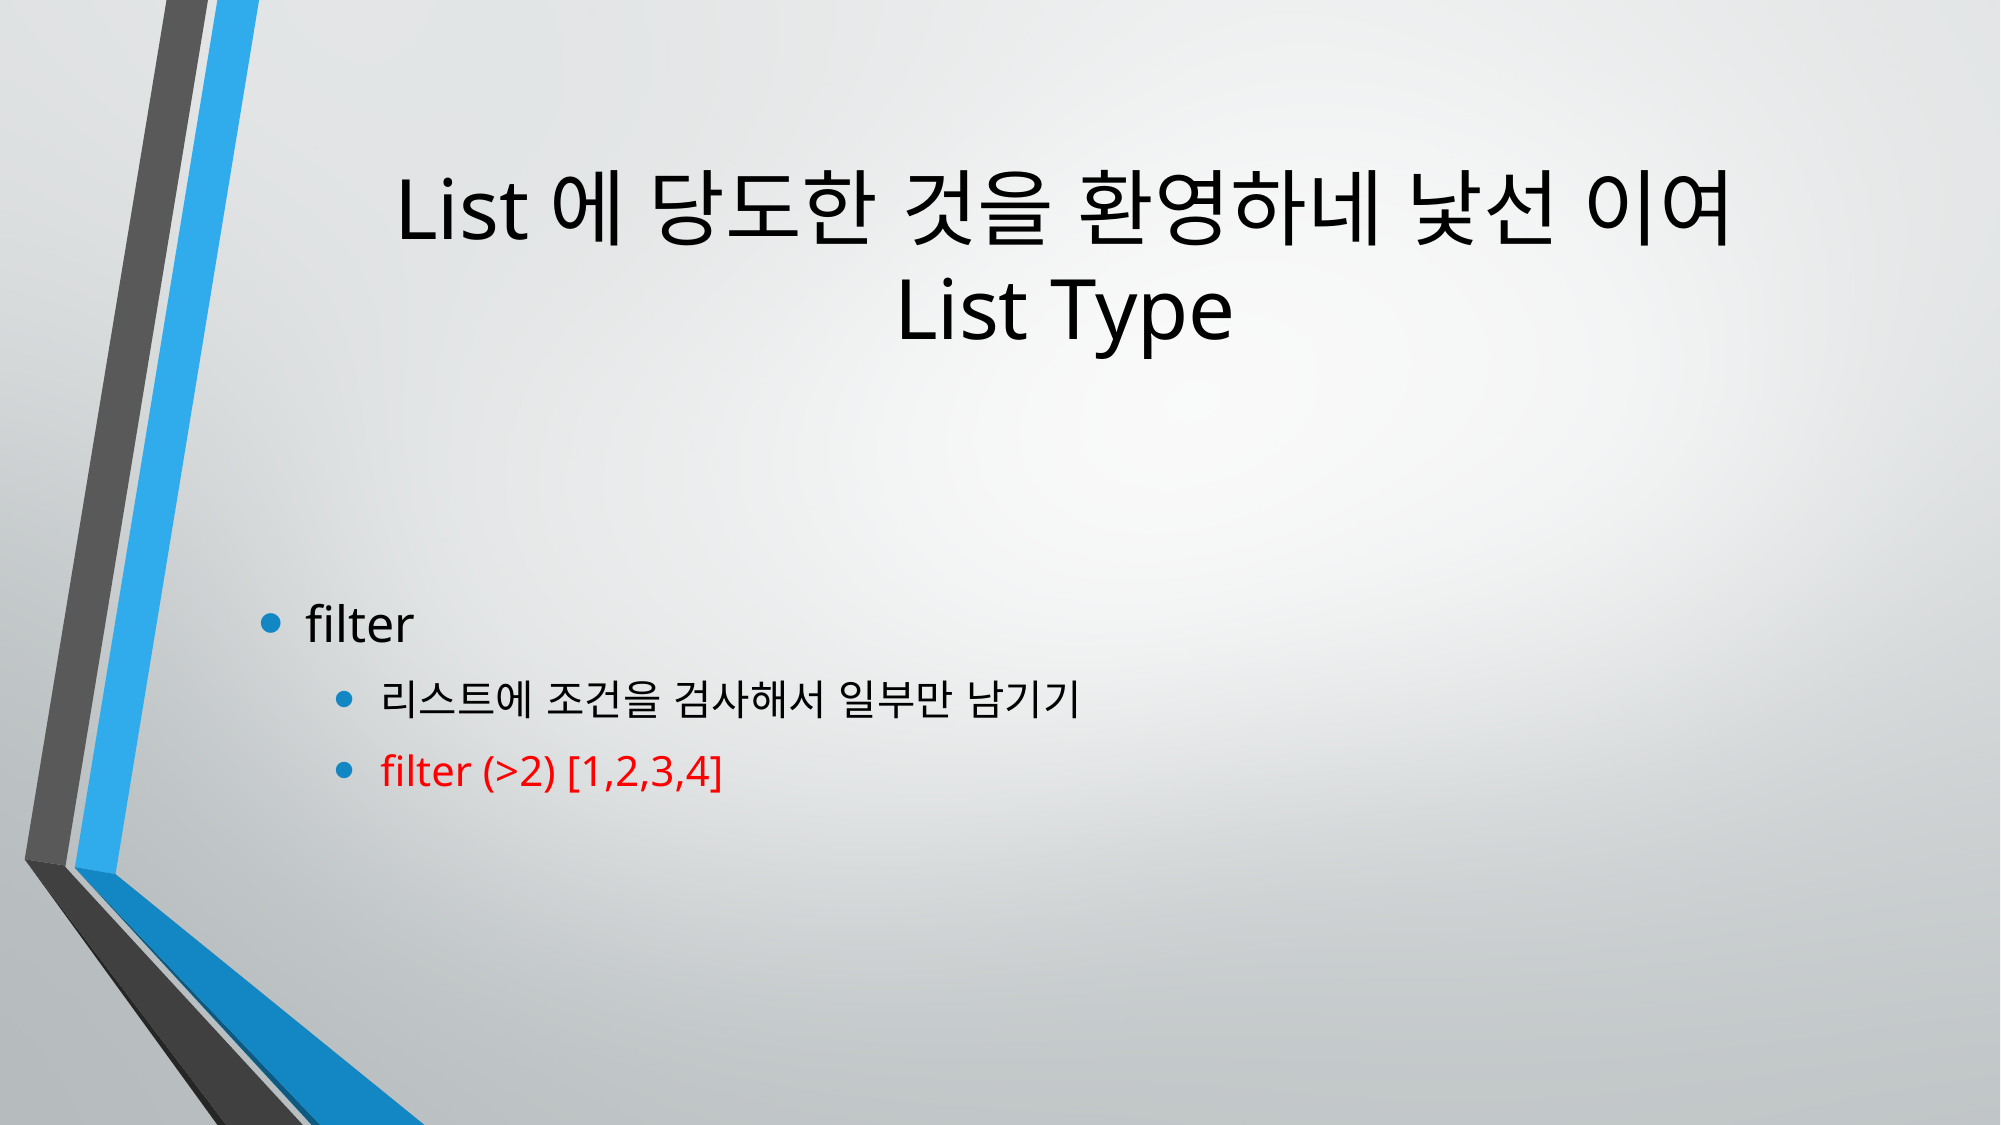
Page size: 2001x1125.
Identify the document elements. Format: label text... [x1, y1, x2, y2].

title List에 당도한 것을 환영하네 낯선 이여 List Type [243, 112, 1887, 400]
list filter 리스트에 조건을 검사해서 일부만 남기기 filter (>2) [1,2,3,4] [243, 437, 1887, 950]
